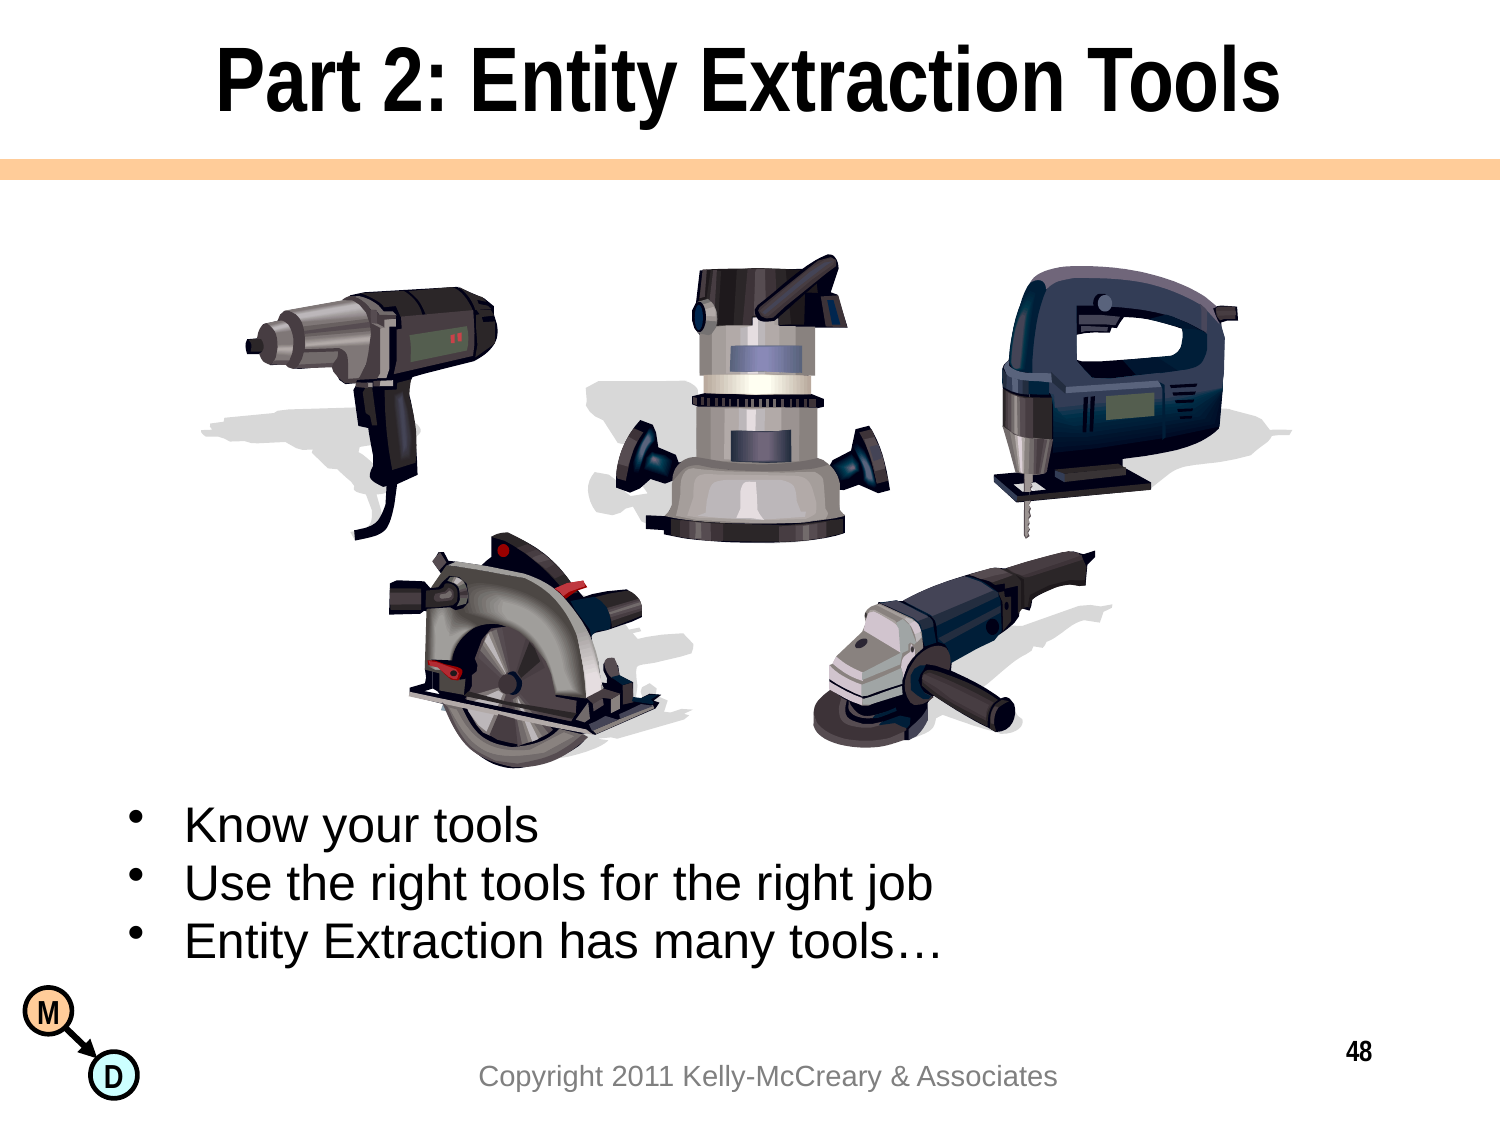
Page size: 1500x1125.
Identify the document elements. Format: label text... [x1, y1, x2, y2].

picture [200, 252, 1113, 778]
list Know your tools Use the right tools for the right job Entity Extraction has many tools… [112, 797, 1388, 994]
slide_number 48 [1237, 1024, 1388, 1101]
title Part 2: Entity Extraction Tools [112, 0, 1388, 150]
picture [993, 262, 1293, 540]
footer Copyright 2011 Kelly-McCreary & Associates [424, 1049, 1113, 1125]
slide_number [112, 1025, 425, 1100]
